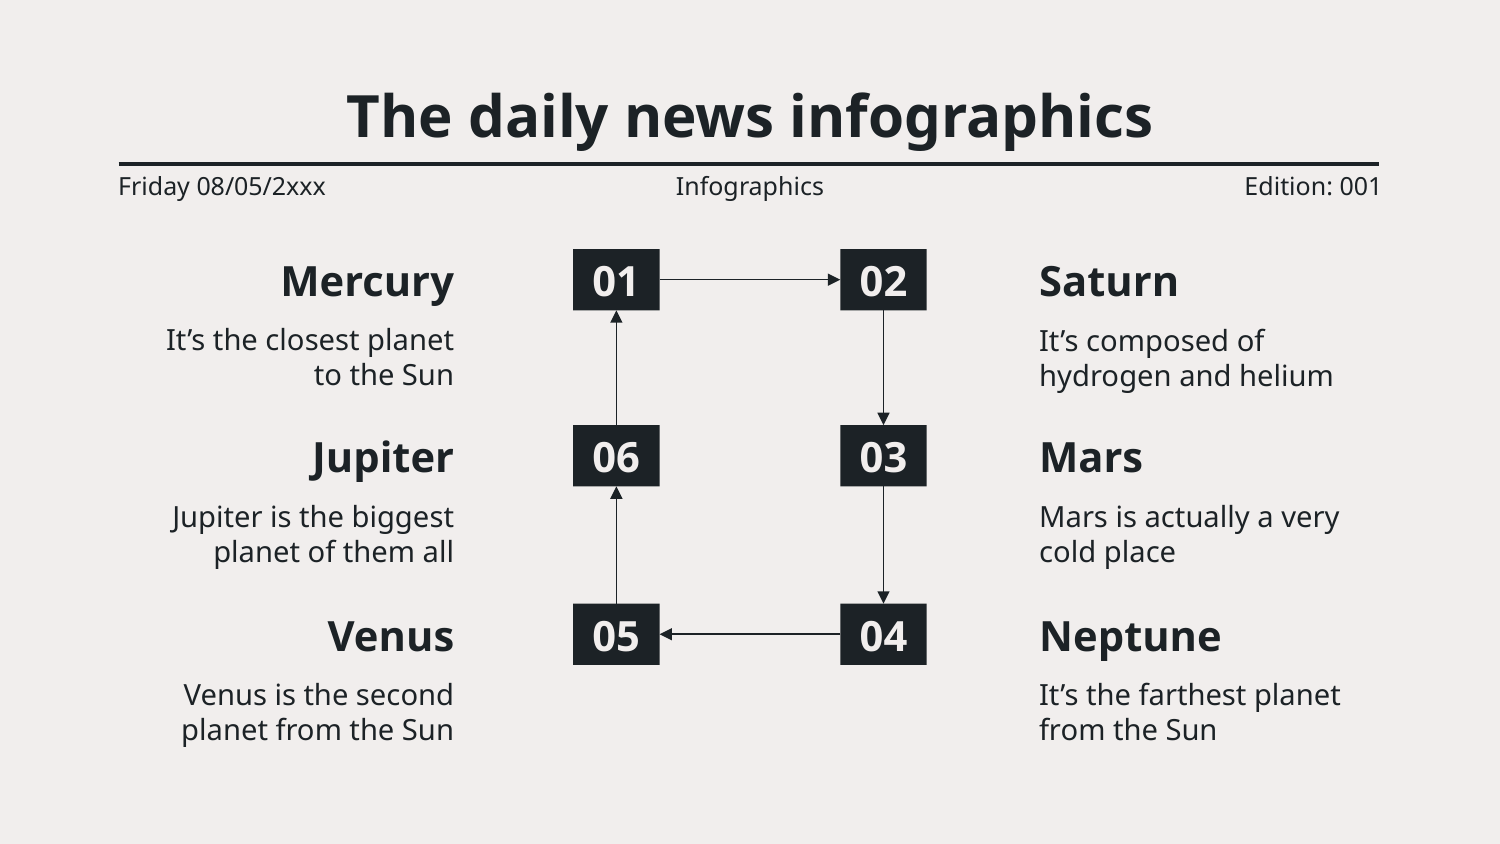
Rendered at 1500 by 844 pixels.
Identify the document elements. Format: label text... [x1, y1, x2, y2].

text_box Venus is the second planet from the Sun [119, 673, 470, 750]
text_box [119, 424, 470, 572]
text_box 01 [573, 249, 660, 311]
text_box 02 [840, 249, 927, 311]
text_box Venus [119, 603, 470, 665]
text_box 03 [840, 425, 927, 487]
text_box Infographics [623, 171, 877, 200]
text_box 06 [573, 425, 660, 487]
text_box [1023, 248, 1375, 396]
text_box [1023, 603, 1375, 750]
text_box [119, 248, 470, 395]
text_box 04 [840, 603, 927, 665]
text_box Friday 08/05/2xxx [118, 171, 371, 200]
title The daily news infographics [120, 79, 1380, 149]
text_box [1023, 424, 1375, 572]
text_box Edition: 001 [1129, 171, 1383, 200]
text_box 05 [573, 603, 660, 665]
